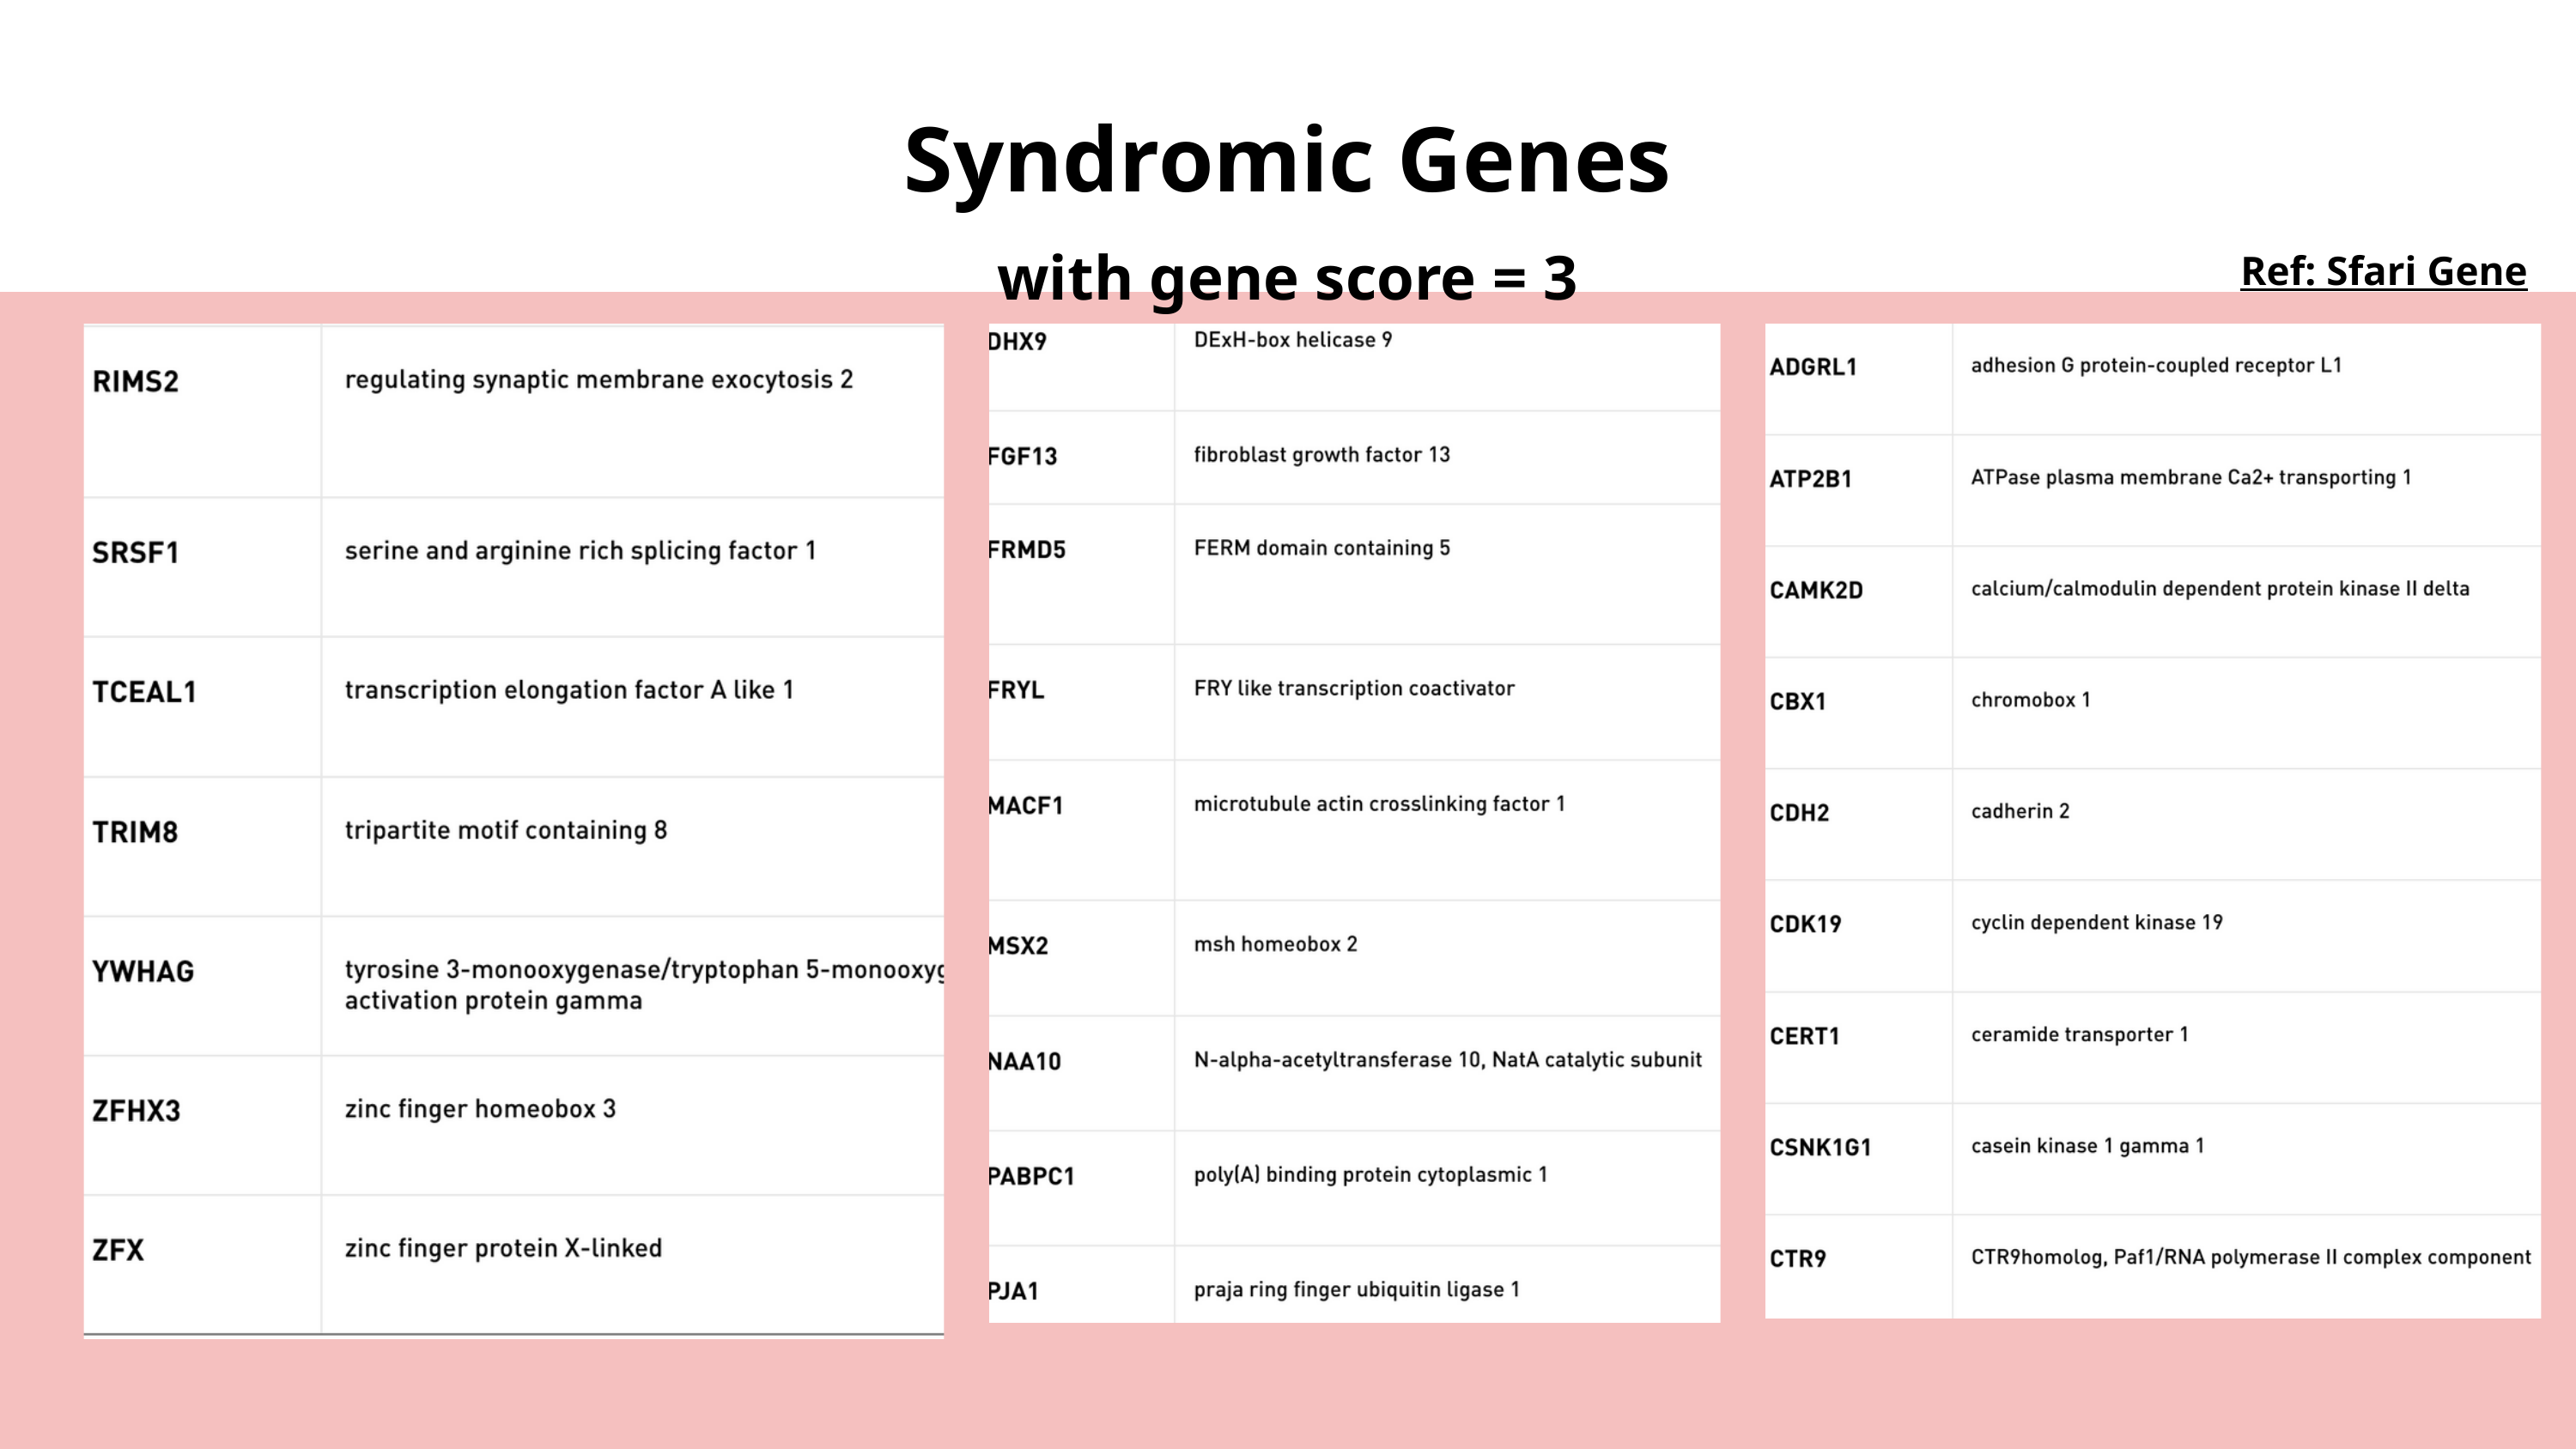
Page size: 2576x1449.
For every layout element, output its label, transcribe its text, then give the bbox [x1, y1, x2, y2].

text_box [0, 270, 2576, 1449]
text_box Syndromic Genes with gene score = 3 [639, 59, 1937, 268]
text_box Ref: Sfari Gene [1735, 224, 2576, 268]
